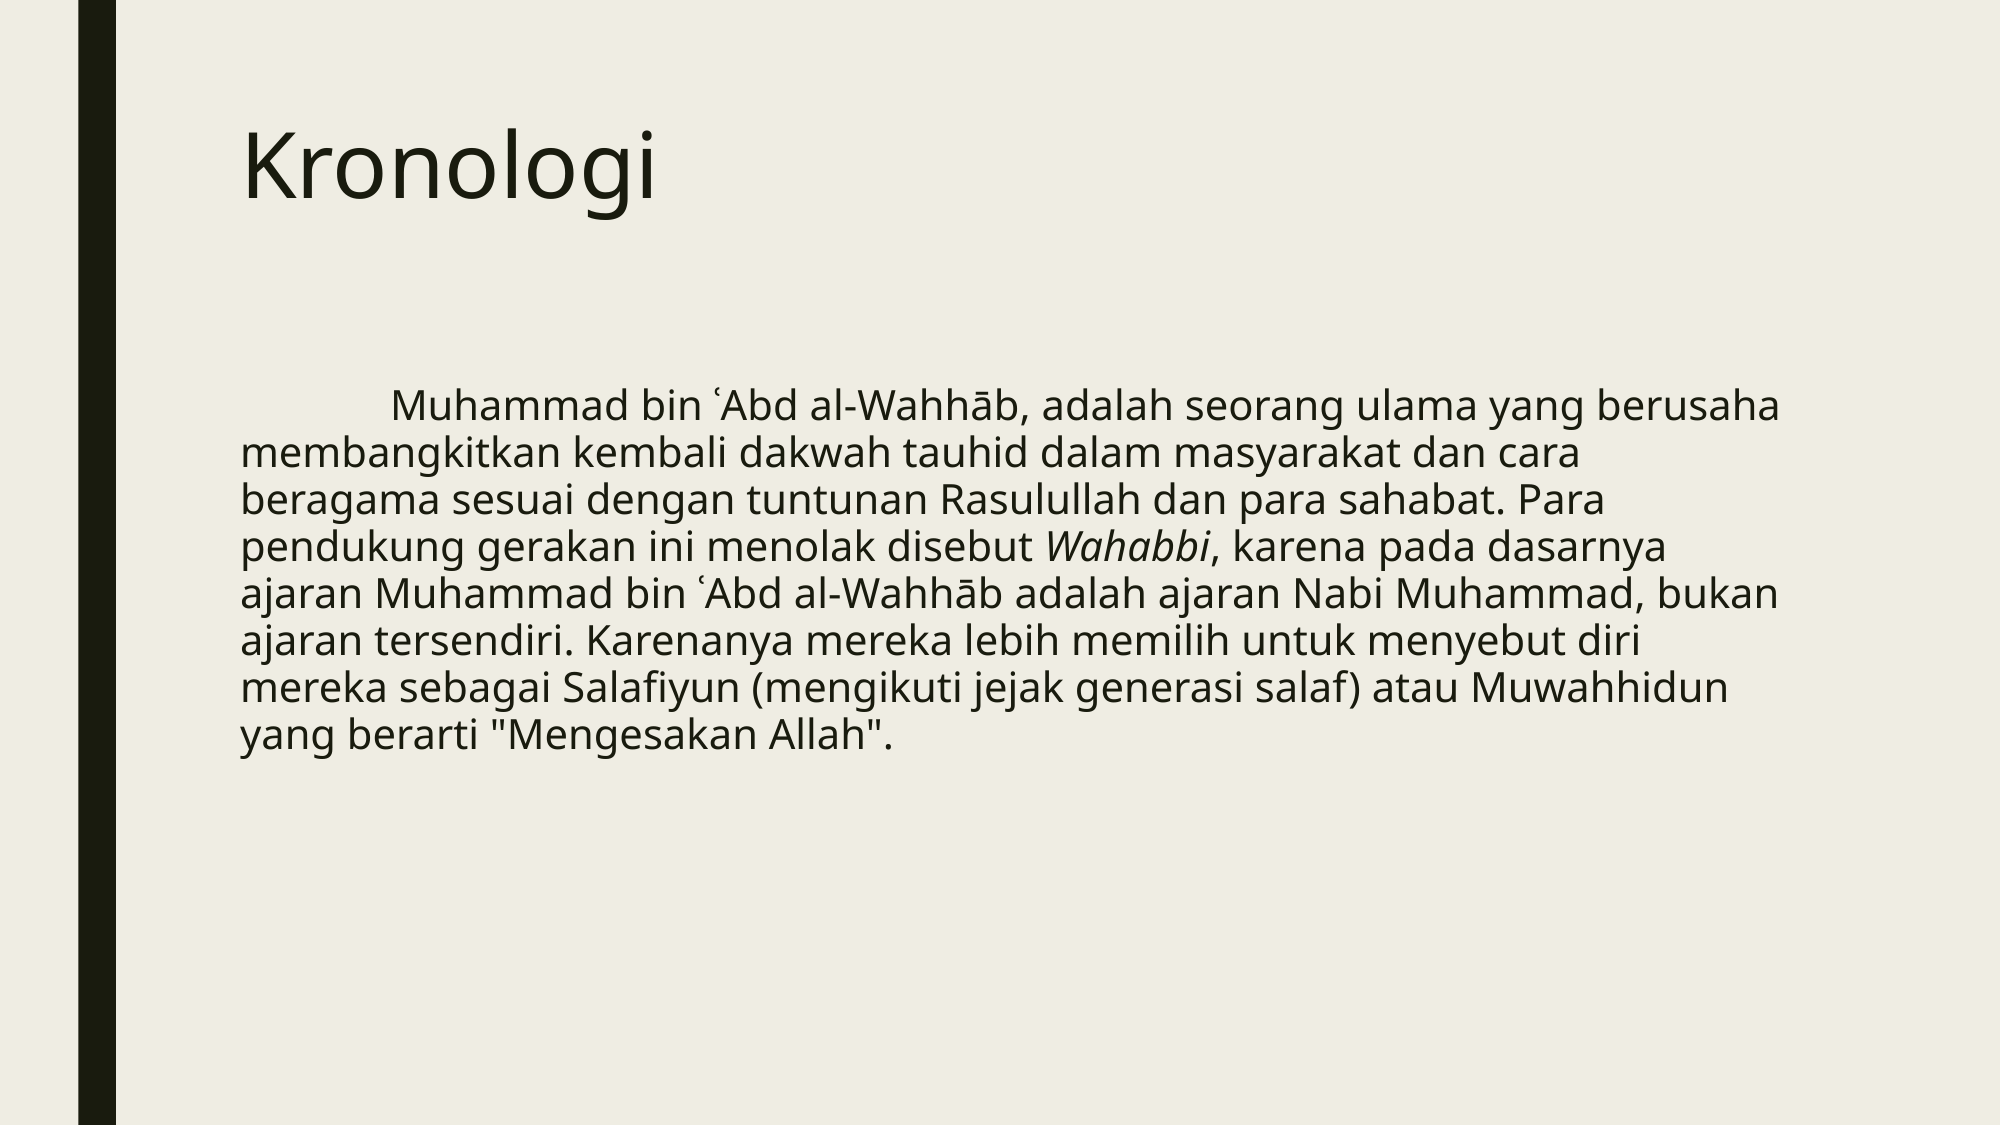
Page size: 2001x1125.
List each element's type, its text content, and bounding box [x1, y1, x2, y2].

list Muhammad bin ʿAbd al-Wahhāb, adalah seorang ulama yang berusaha membangkitkan kembali dakwah tauhid dalam masyarakat dan cara beragama sesuai dengan tuntunan Rasulullah dan para sahabat. Para pendukung gerakan ini menolak disebut Wahabbi, karena pada dasarnya ajaran Muhammad bin ʿAbd al-Wahhāb adalah ajaran Nabi Muhammad, bukan ajaran tersendiri. Karenanya mereka lebih memilih untuk menyebut diri mereka sebagai Salafiyun (mengikuti jejak generasi salaf) atau Muwahhidun yang berarti "Mengesakan Allah". [225, 375, 1800, 963]
title Kronologi [225, 112, 1800, 357]
